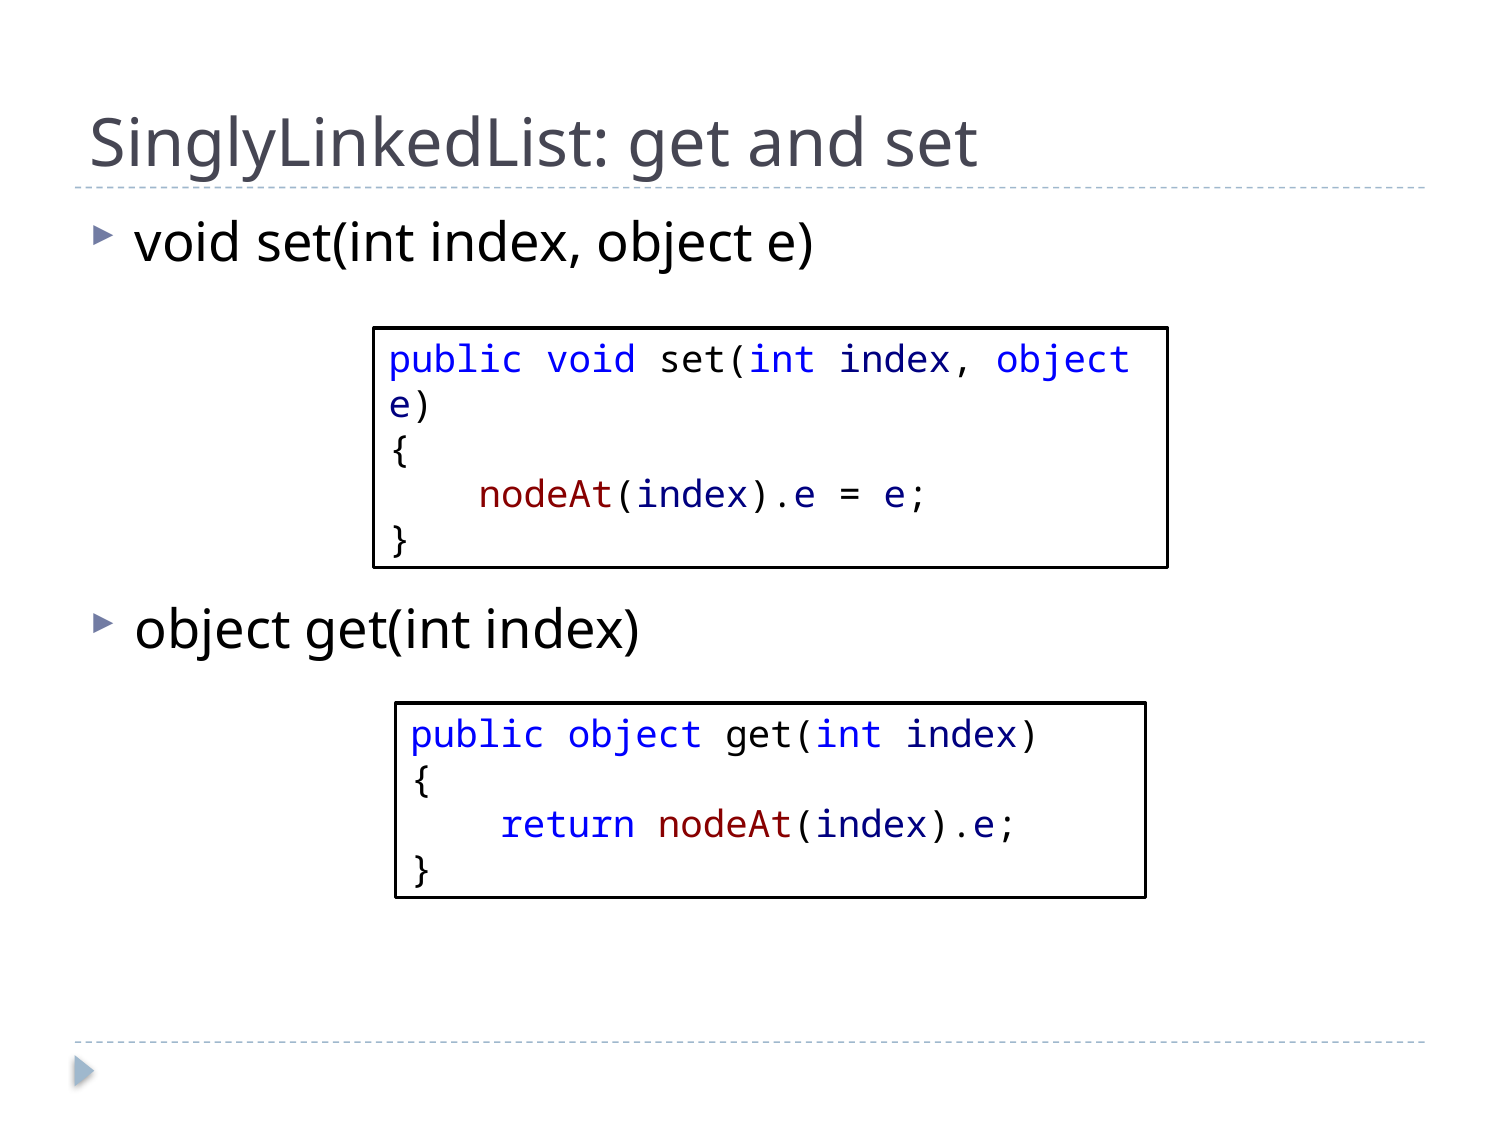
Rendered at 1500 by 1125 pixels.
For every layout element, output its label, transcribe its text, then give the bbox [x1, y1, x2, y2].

text_box public void set(int index, object e) { nodeAt(index).e = e; } [372, 326, 1169, 569]
list void set(int index, object e) object get(int index) [75, 200, 1425, 1010]
text_box public object get(int index) { return nodeAt(index).e; } [394, 701, 1147, 899]
title SinglyLinkedList: get and set [75, 24, 1425, 188]
